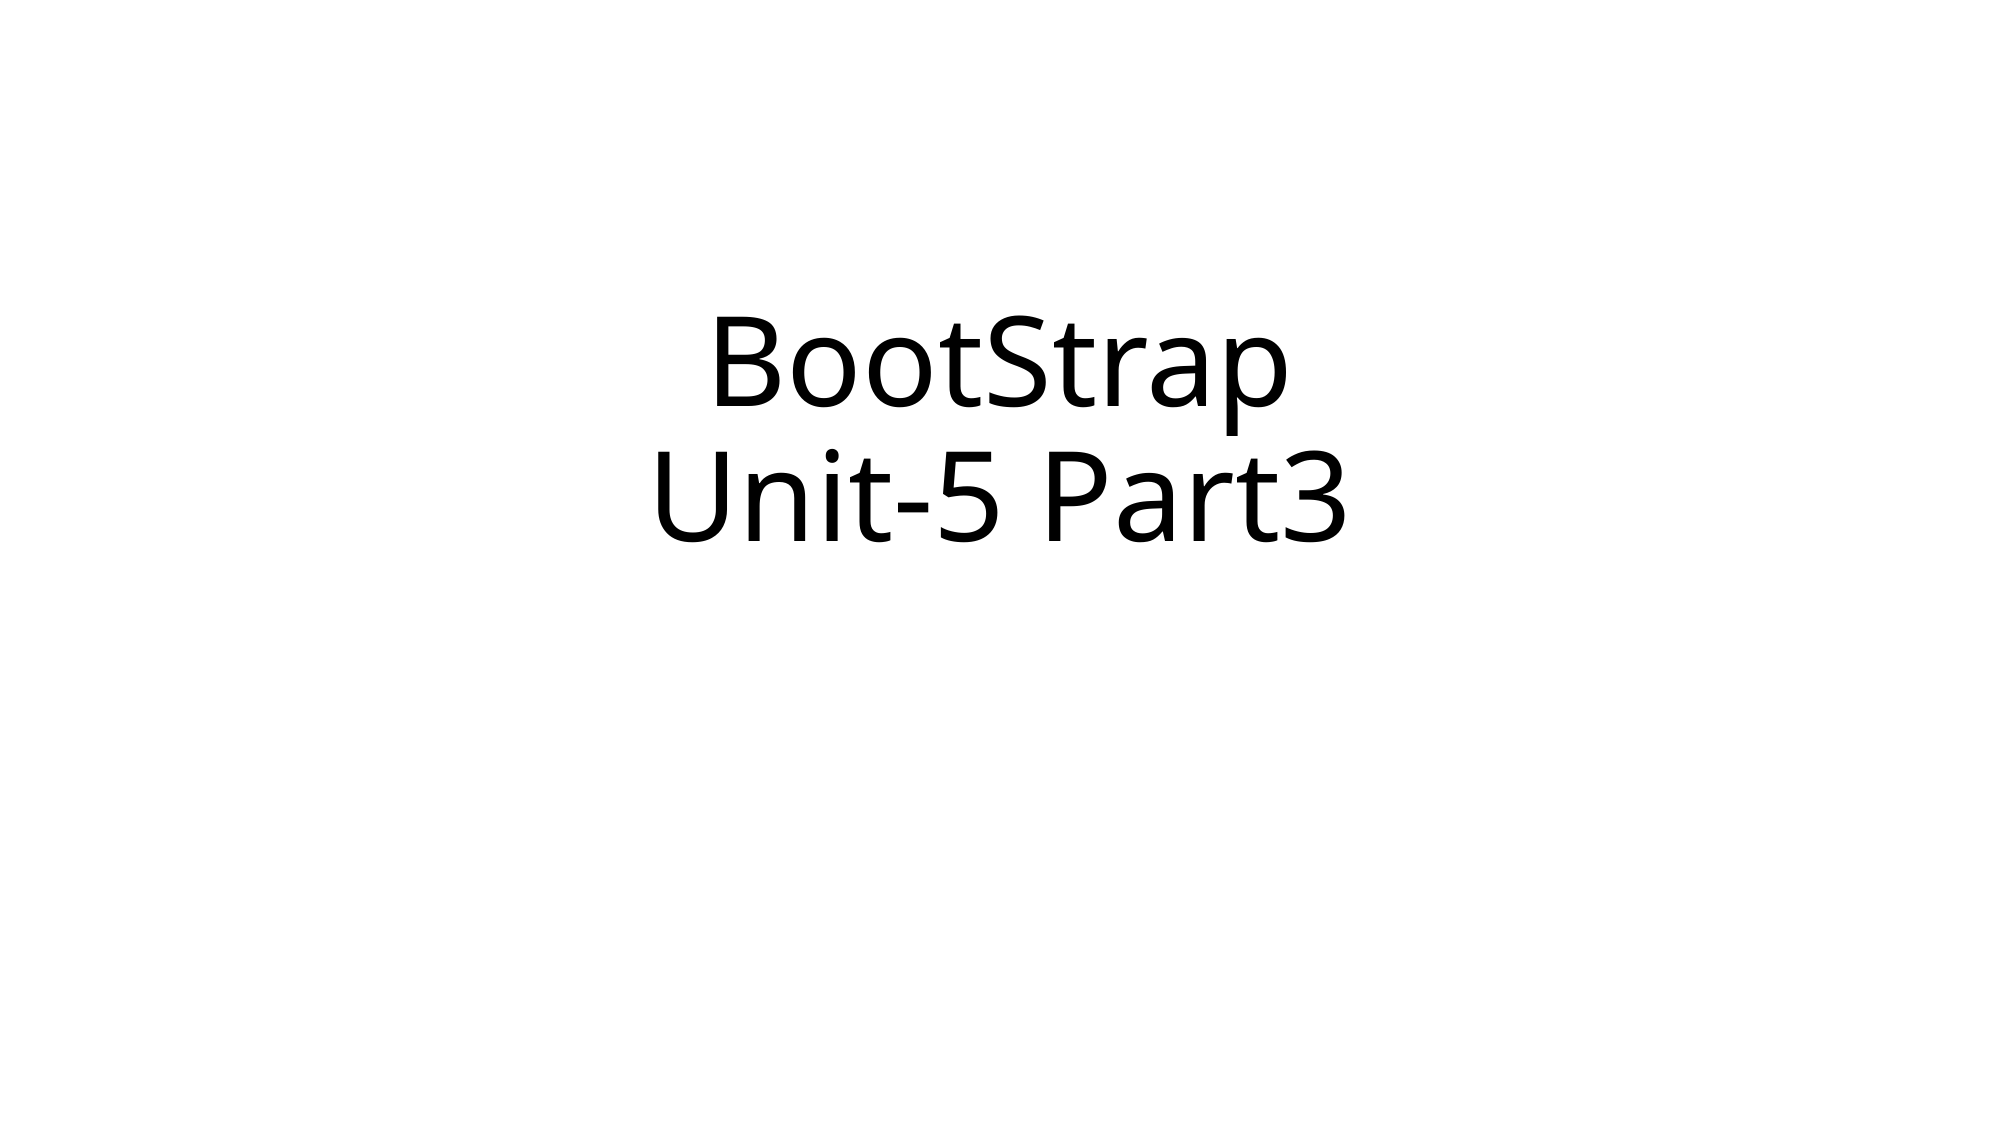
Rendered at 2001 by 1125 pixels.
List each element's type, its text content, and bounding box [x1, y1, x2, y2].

title BootStrap Unit-5 Part3 [249, 184, 1750, 576]
